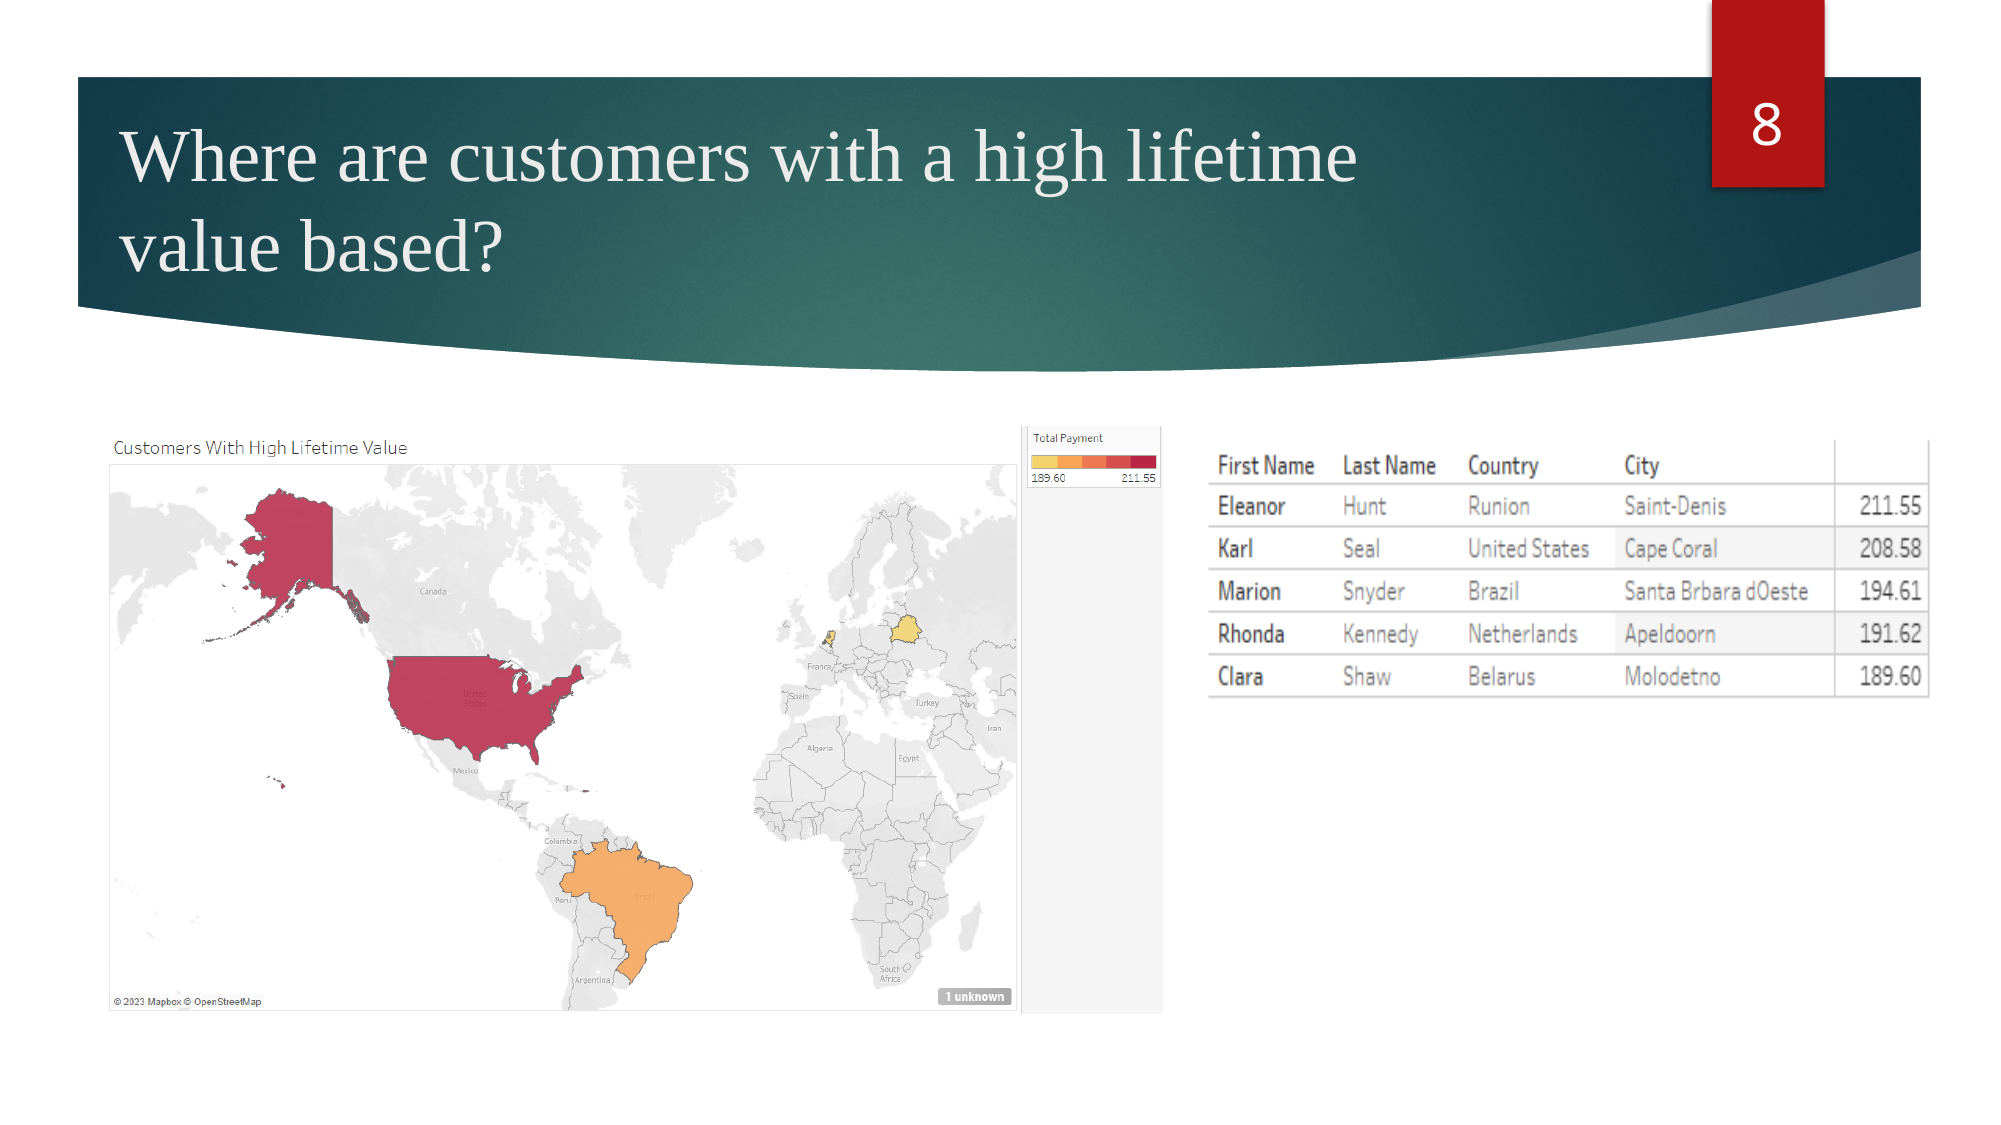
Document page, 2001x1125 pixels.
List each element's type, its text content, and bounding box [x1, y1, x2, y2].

title Where are customers with a high lifetime value based? [104, 138, 1553, 254]
picture [1204, 429, 1937, 707]
slide_number 8 [1698, 48, 1836, 175]
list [104, 426, 1164, 1015]
